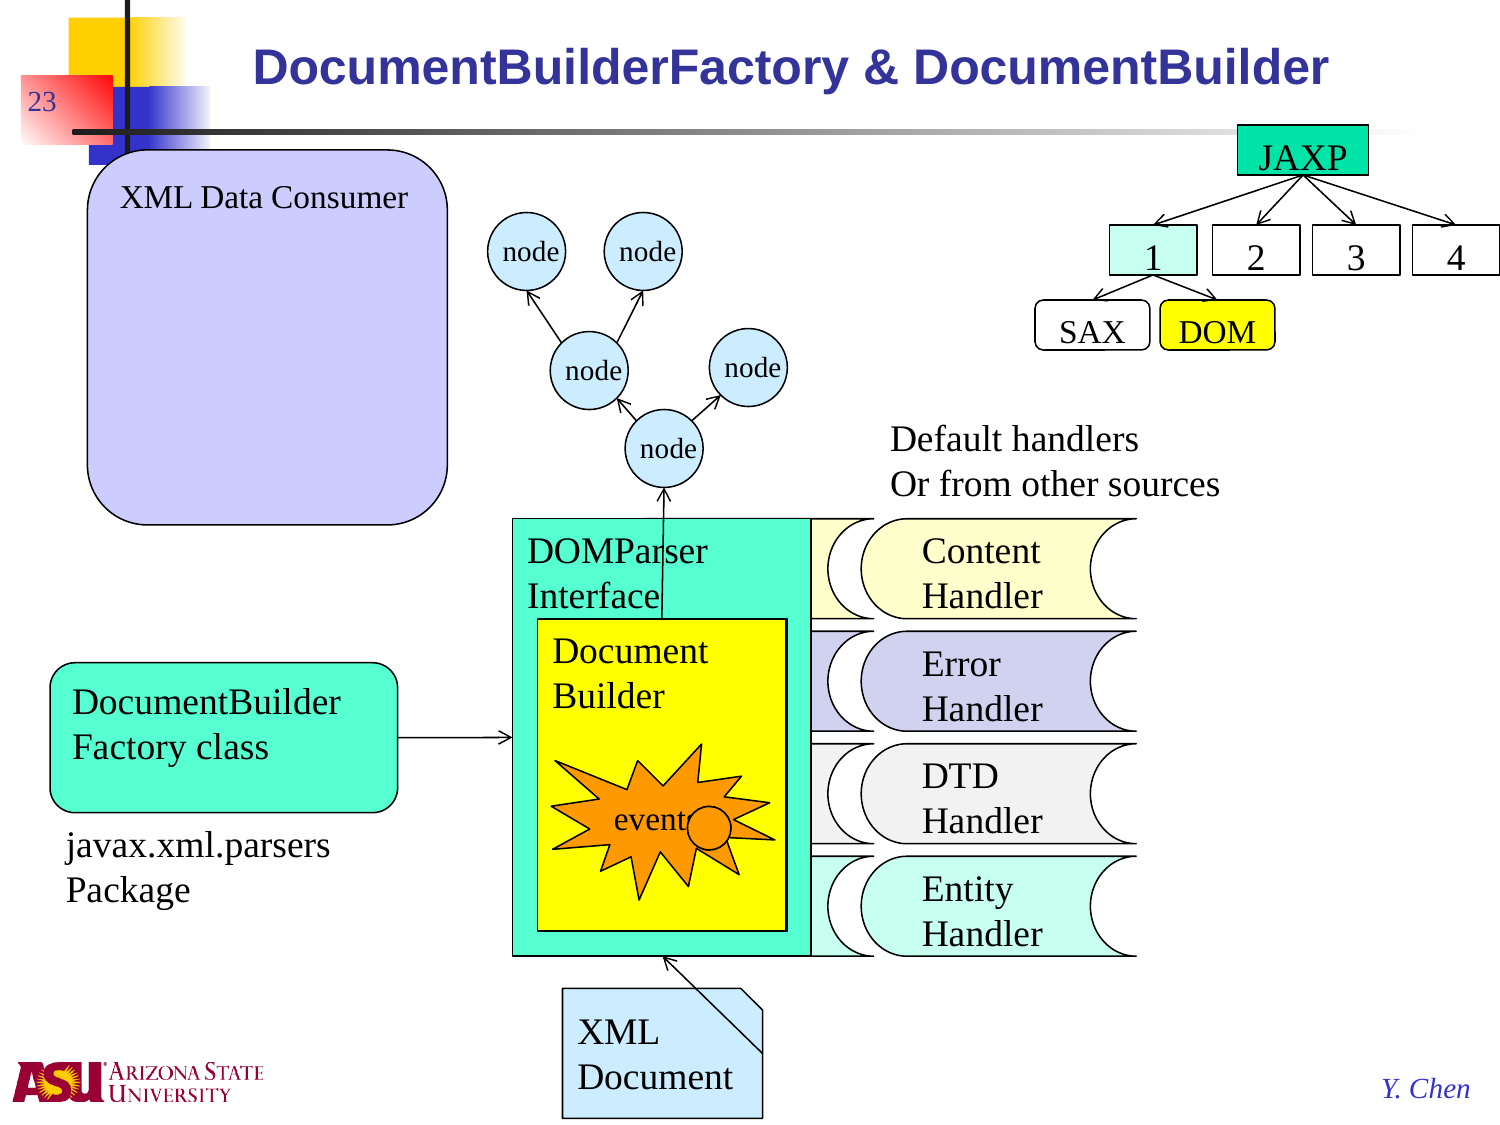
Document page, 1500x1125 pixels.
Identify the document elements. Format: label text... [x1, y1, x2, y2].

text_box 2 [1212, 235, 1300, 275]
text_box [1152, 174, 1254, 226]
text_box XML Data Consumer [87, 149, 448, 517]
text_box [1255, 174, 1299, 226]
text_box Default handlers Or from other sources [875, 406, 1236, 512]
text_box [1152, 274, 1218, 301]
text_box [812, 518, 859, 619]
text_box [562, 965, 763, 1119]
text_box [1092, 274, 1151, 301]
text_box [487, 212, 798, 488]
text_box 4 [1412, 224, 1500, 275]
text_box DOM [1160, 299, 1276, 351]
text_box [860, 518, 1137, 957]
text_box [815, 631, 855, 732]
title DocumentBuilderFactory & DocumentBuilder [237, 0, 1488, 103]
text_box 3 [1312, 235, 1400, 275]
text_box [815, 856, 855, 957]
text_box [815, 743, 855, 844]
picture [12, 1062, 263, 1102]
text_box SAX [1035, 299, 1150, 351]
text_box JAXP [1237, 125, 1369, 173]
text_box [49, 518, 812, 957]
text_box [1302, 174, 1457, 226]
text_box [597, 551, 729, 555]
text_box 1 [1109, 224, 1197, 273]
slide_number 23 [12, 49, 138, 126]
